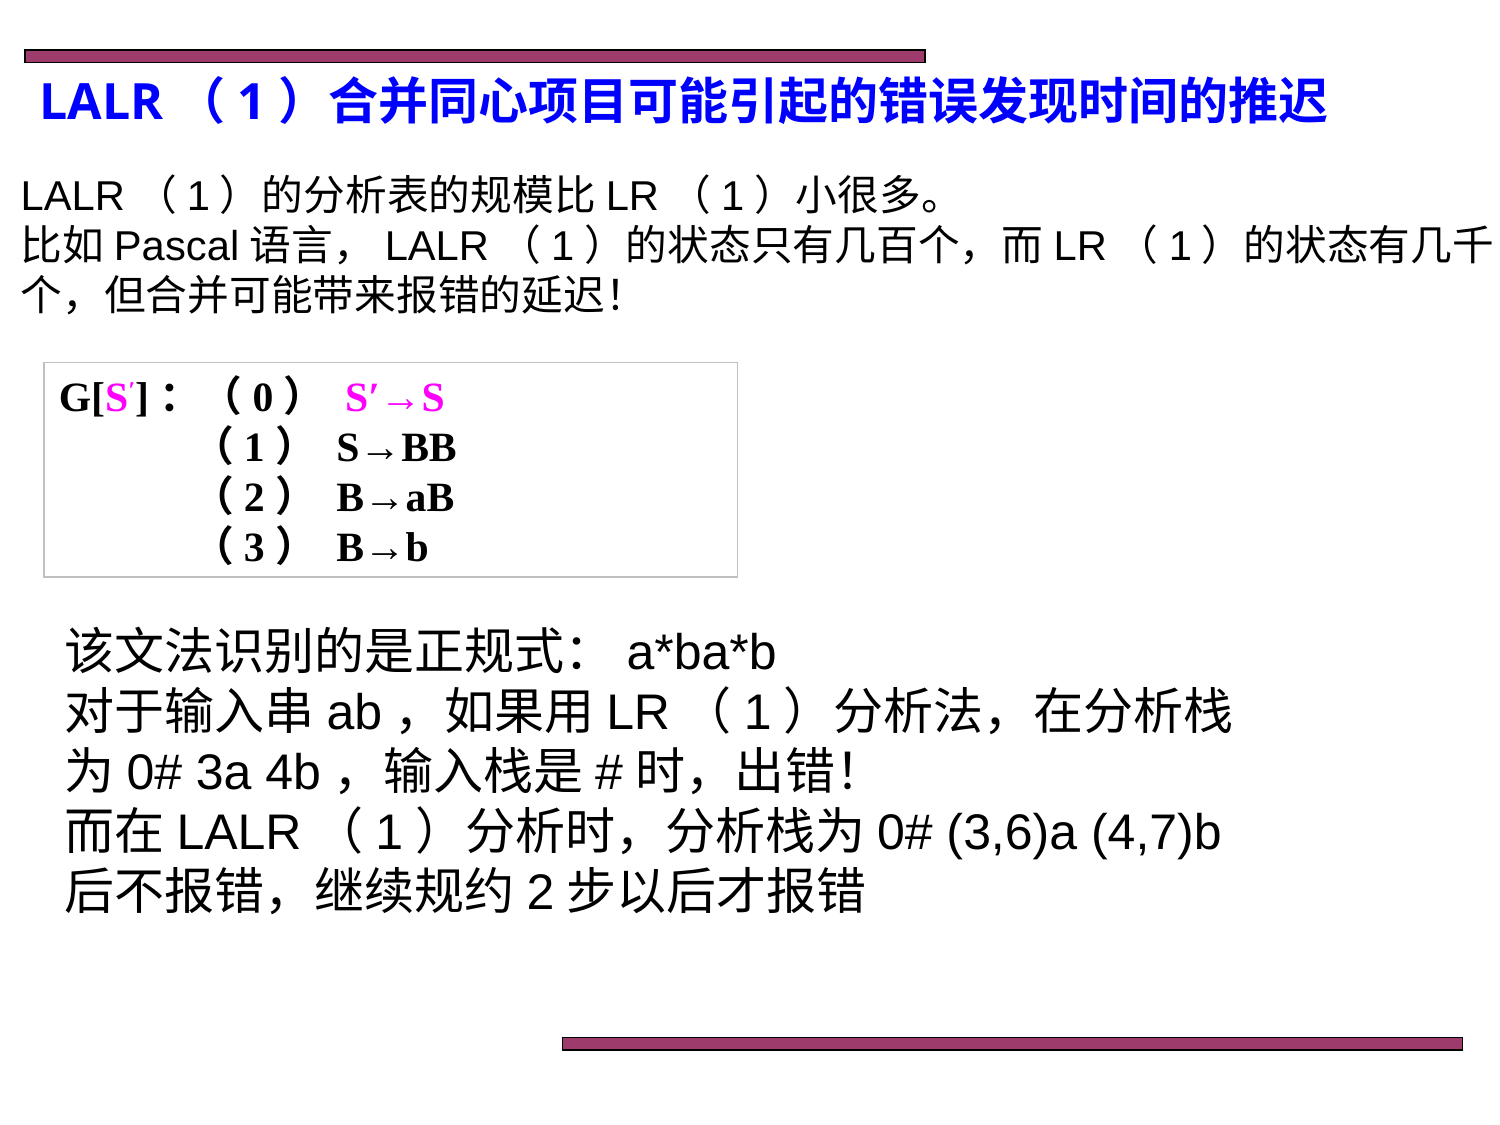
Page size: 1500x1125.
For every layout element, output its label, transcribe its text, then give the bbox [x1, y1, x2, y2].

text_box G[S′]：（0） S′→S （1） S→BB （2） B→aB （3） B→b [43, 362, 738, 578]
text_box LALR（1）的分析表的规模比LR（1）小很多。 比如Pascal语言，LALR（1）的状态只有几百个，而LR（1）的状态有几千 个，但合并可能带来报错的延迟！ [5, 161, 1500, 327]
text_box LALR（1）合并同心项目可能引起的错误发现时间的推迟 [24, 62, 1463, 161]
text_box 该文法识别的是正规式：a*ba*b 对于输入串ab，如果用LR（1）分析法，在分析栈为0# 3a 4b，输入栈是#时，出错！ 而在LALR（1）分析时，分析栈为0# (3,6)a (4,7)b 后不报错，继续规约2步以后才报错 [49, 612, 1250, 928]
